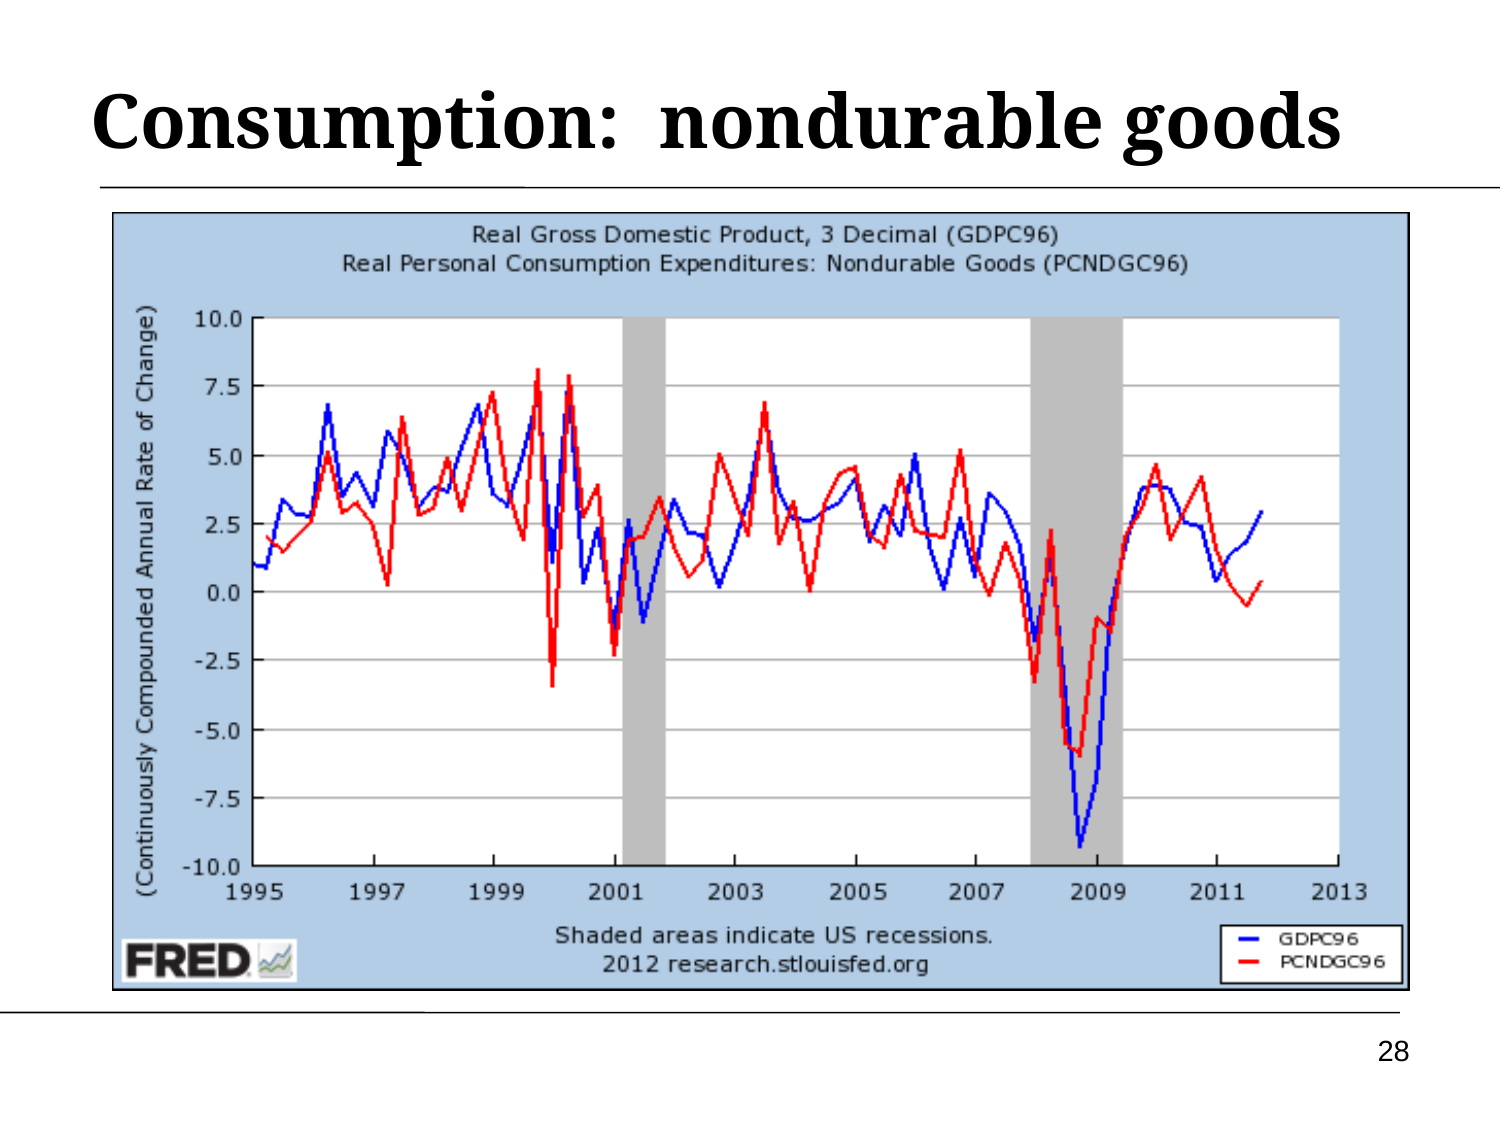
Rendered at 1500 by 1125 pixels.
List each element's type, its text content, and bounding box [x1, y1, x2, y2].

slide_number 28 [1074, 1024, 1426, 1103]
picture [112, 212, 1410, 991]
title Consumption: nondurable goods [74, 49, 1426, 188]
